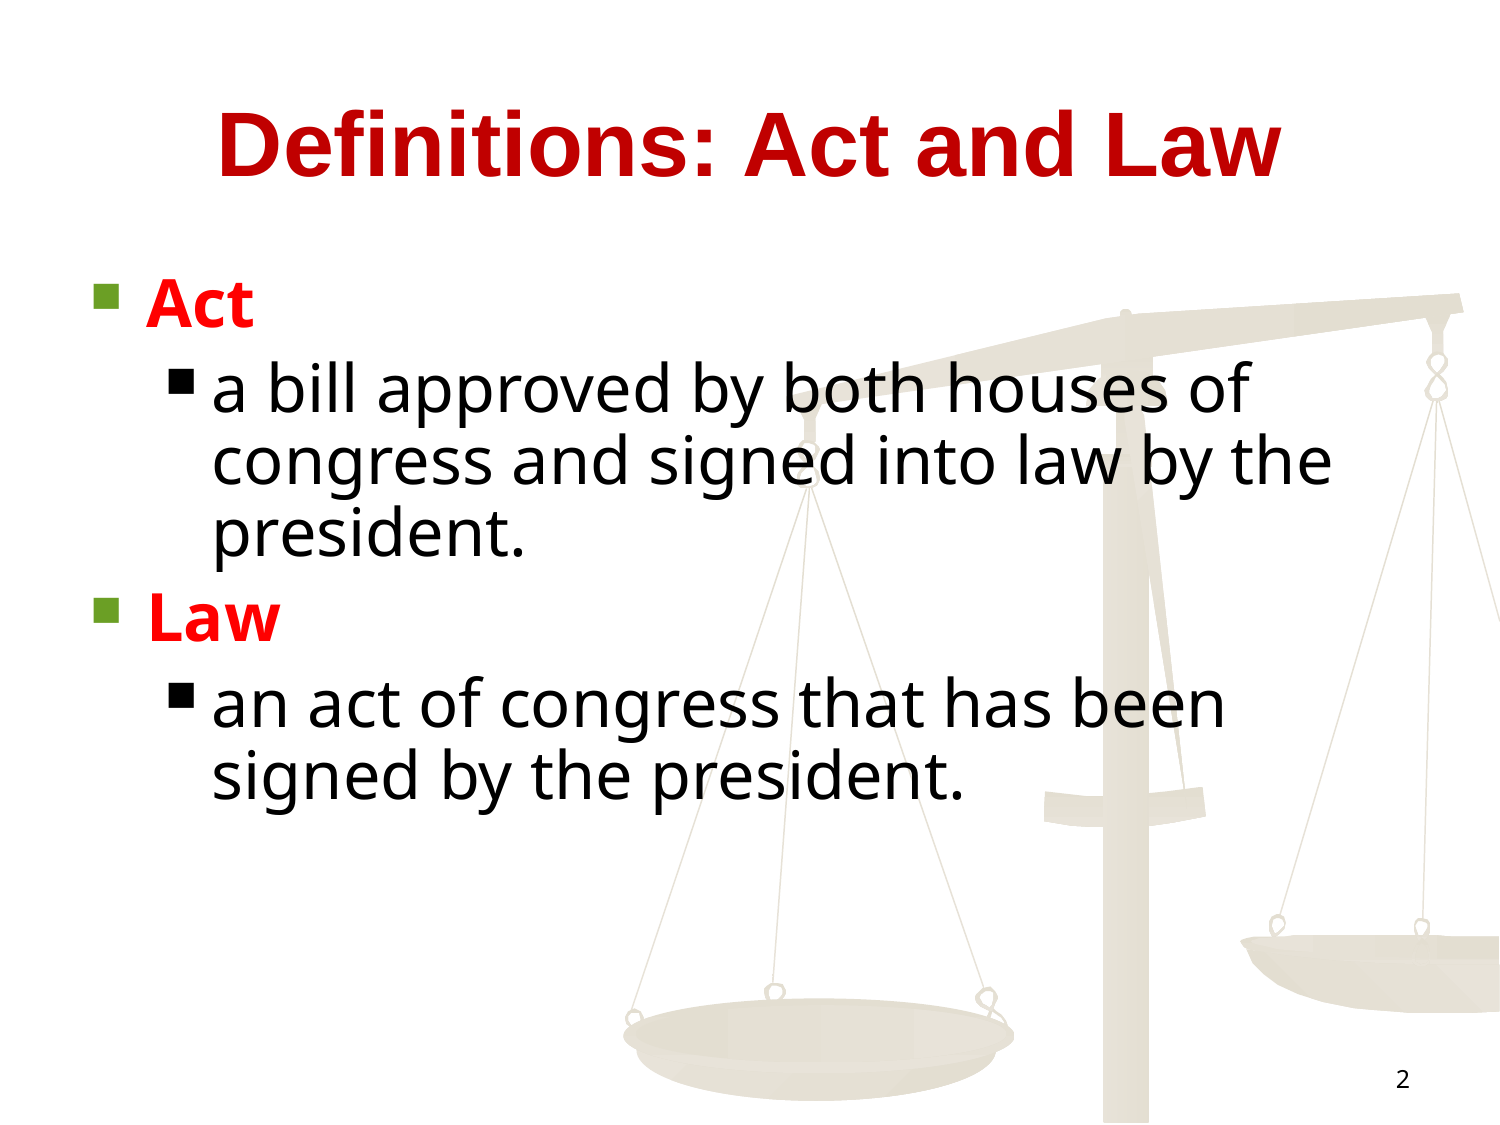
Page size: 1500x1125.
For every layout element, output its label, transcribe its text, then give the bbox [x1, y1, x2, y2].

list Act a bill approved by both houses of congress and signed into law by the president. Law an act of congress that has been signed by the president. [74, 262, 1426, 1006]
slide_number 2 [1074, 1029, 1426, 1106]
title Definitions: Act and Law [74, 45, 1426, 234]
